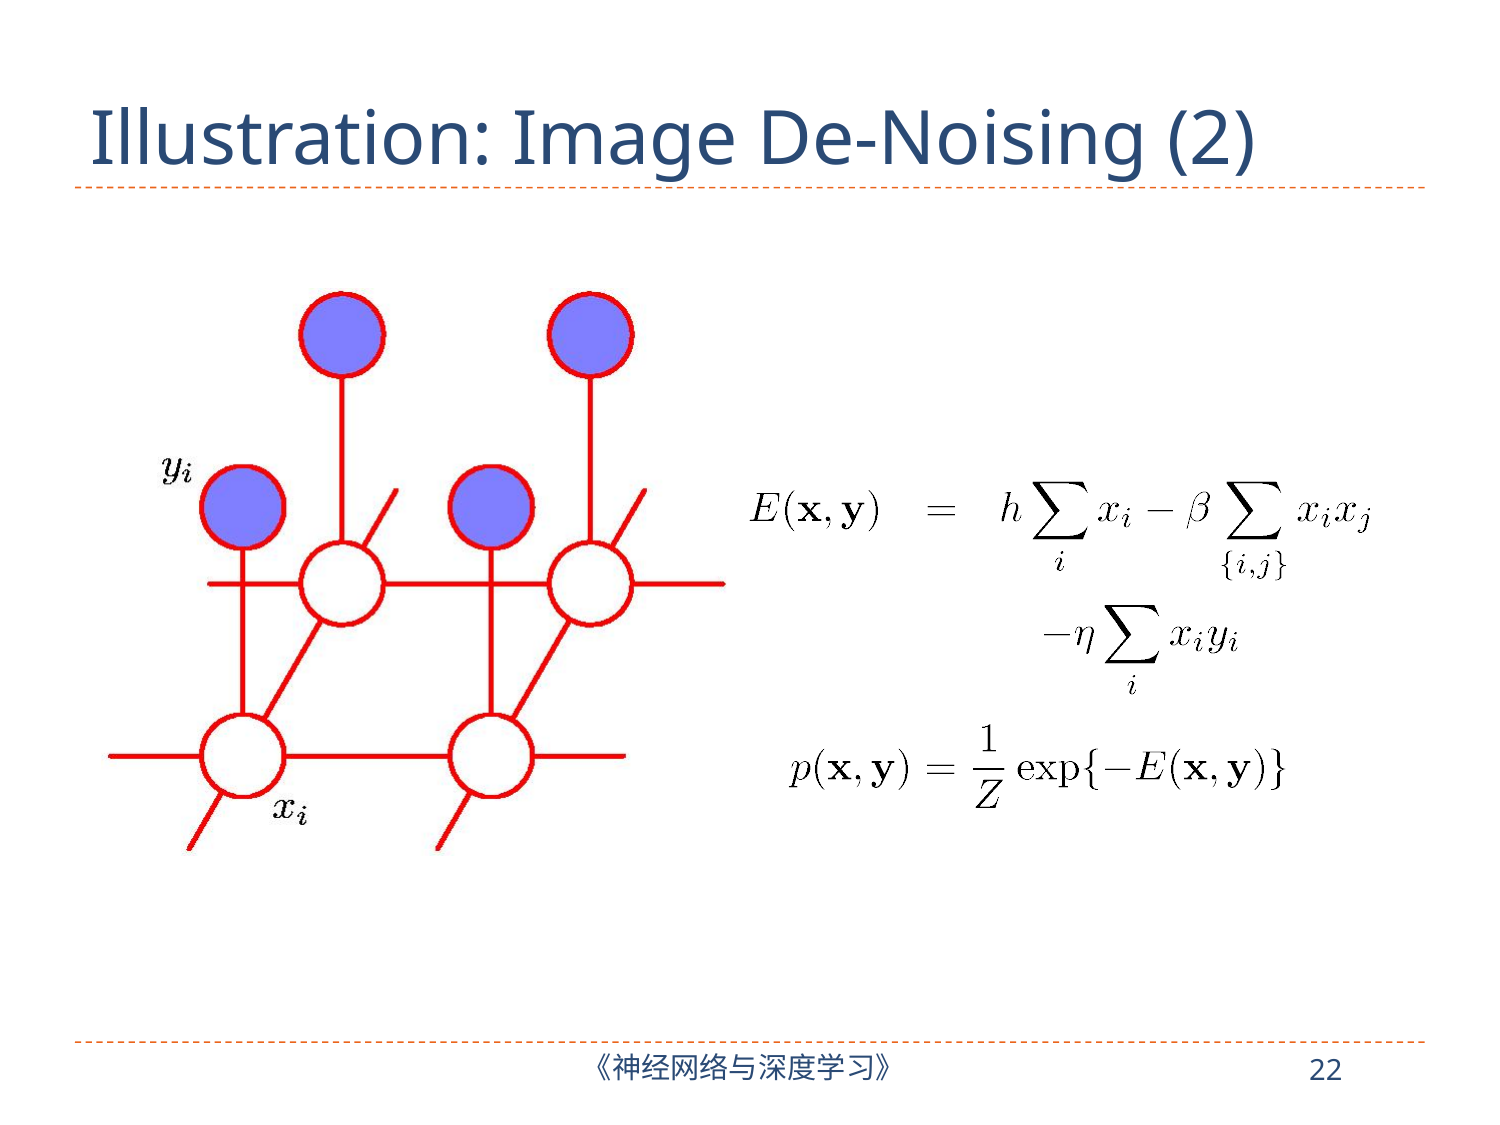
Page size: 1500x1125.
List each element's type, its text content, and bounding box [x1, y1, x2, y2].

picture [101, 288, 727, 856]
title Illustration: Image De-Noising (2) [75, 24, 1425, 188]
picture [786, 720, 1287, 809]
picture [745, 480, 1372, 698]
